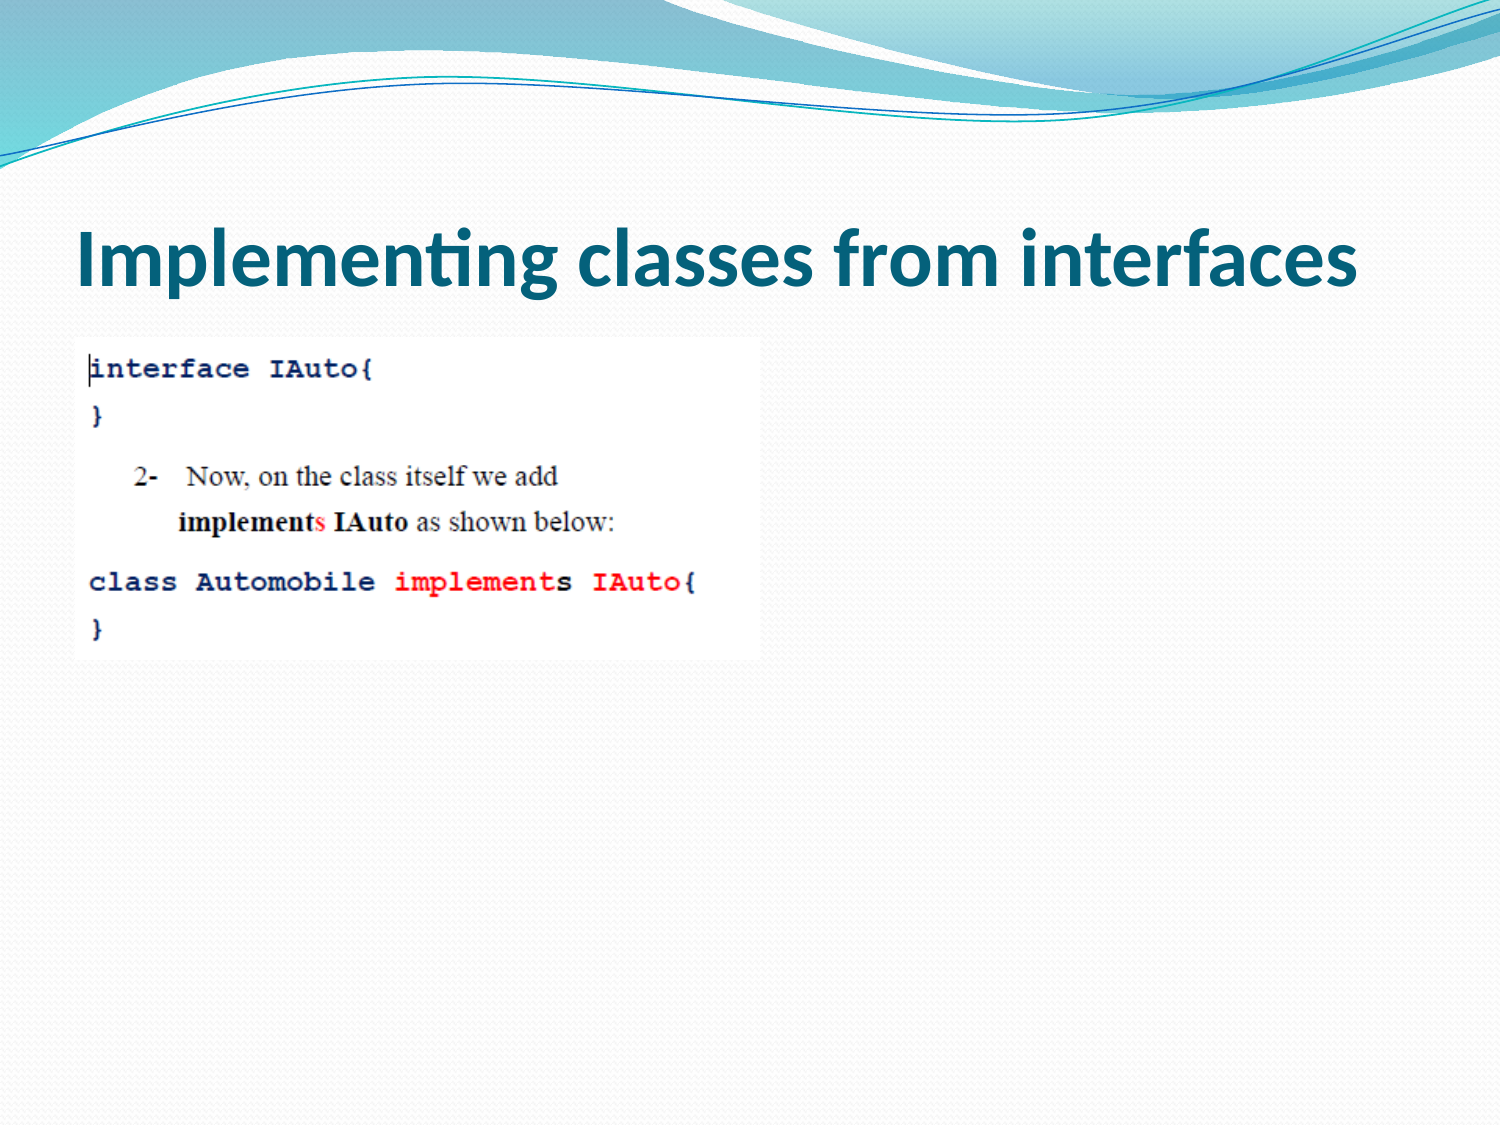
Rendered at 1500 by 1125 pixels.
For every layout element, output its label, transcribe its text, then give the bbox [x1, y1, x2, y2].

title Implementing classes from interfaces [75, 115, 1425, 303]
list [74, 337, 760, 660]
